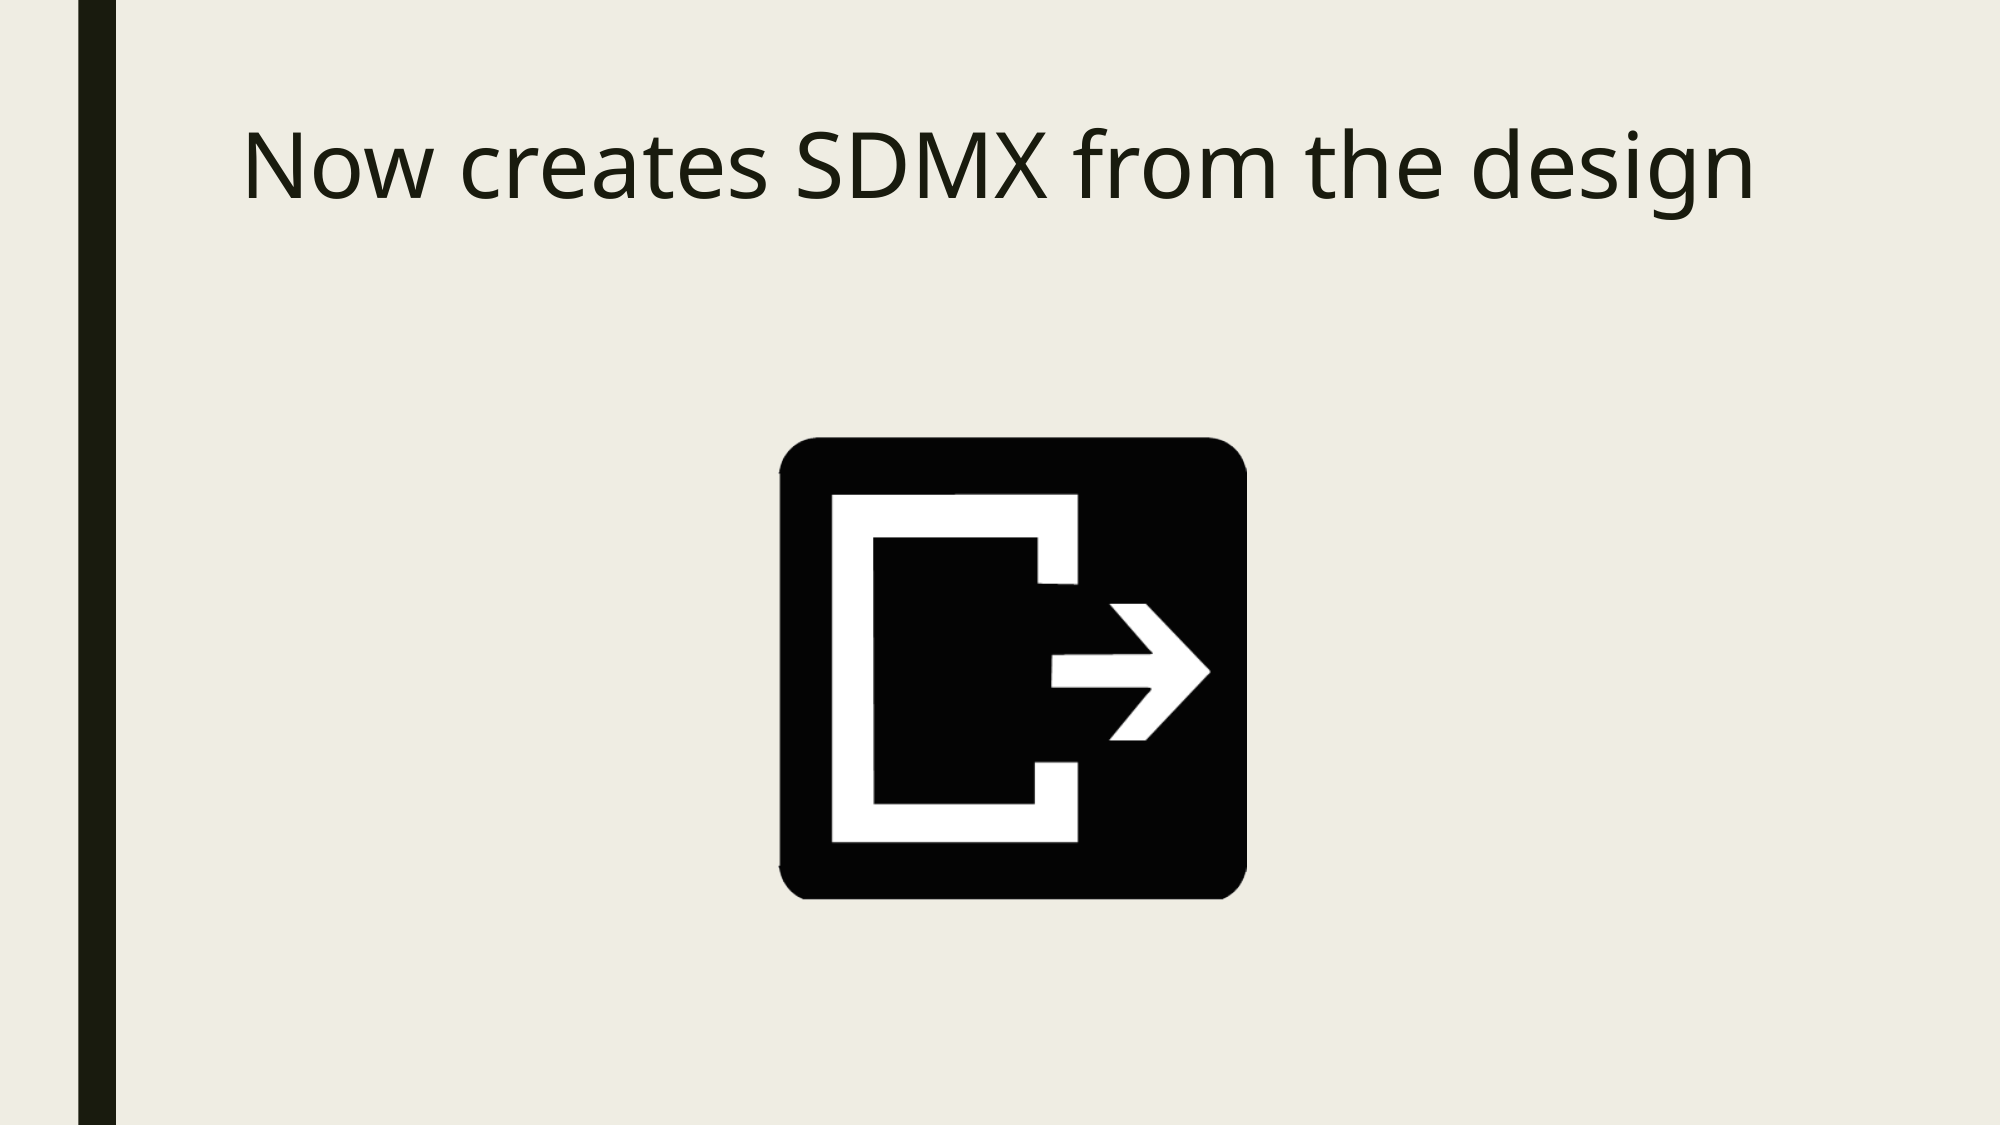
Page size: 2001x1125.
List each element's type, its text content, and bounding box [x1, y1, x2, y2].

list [778, 436, 1247, 901]
title Now creates SDMX from the design [225, 112, 1800, 357]
